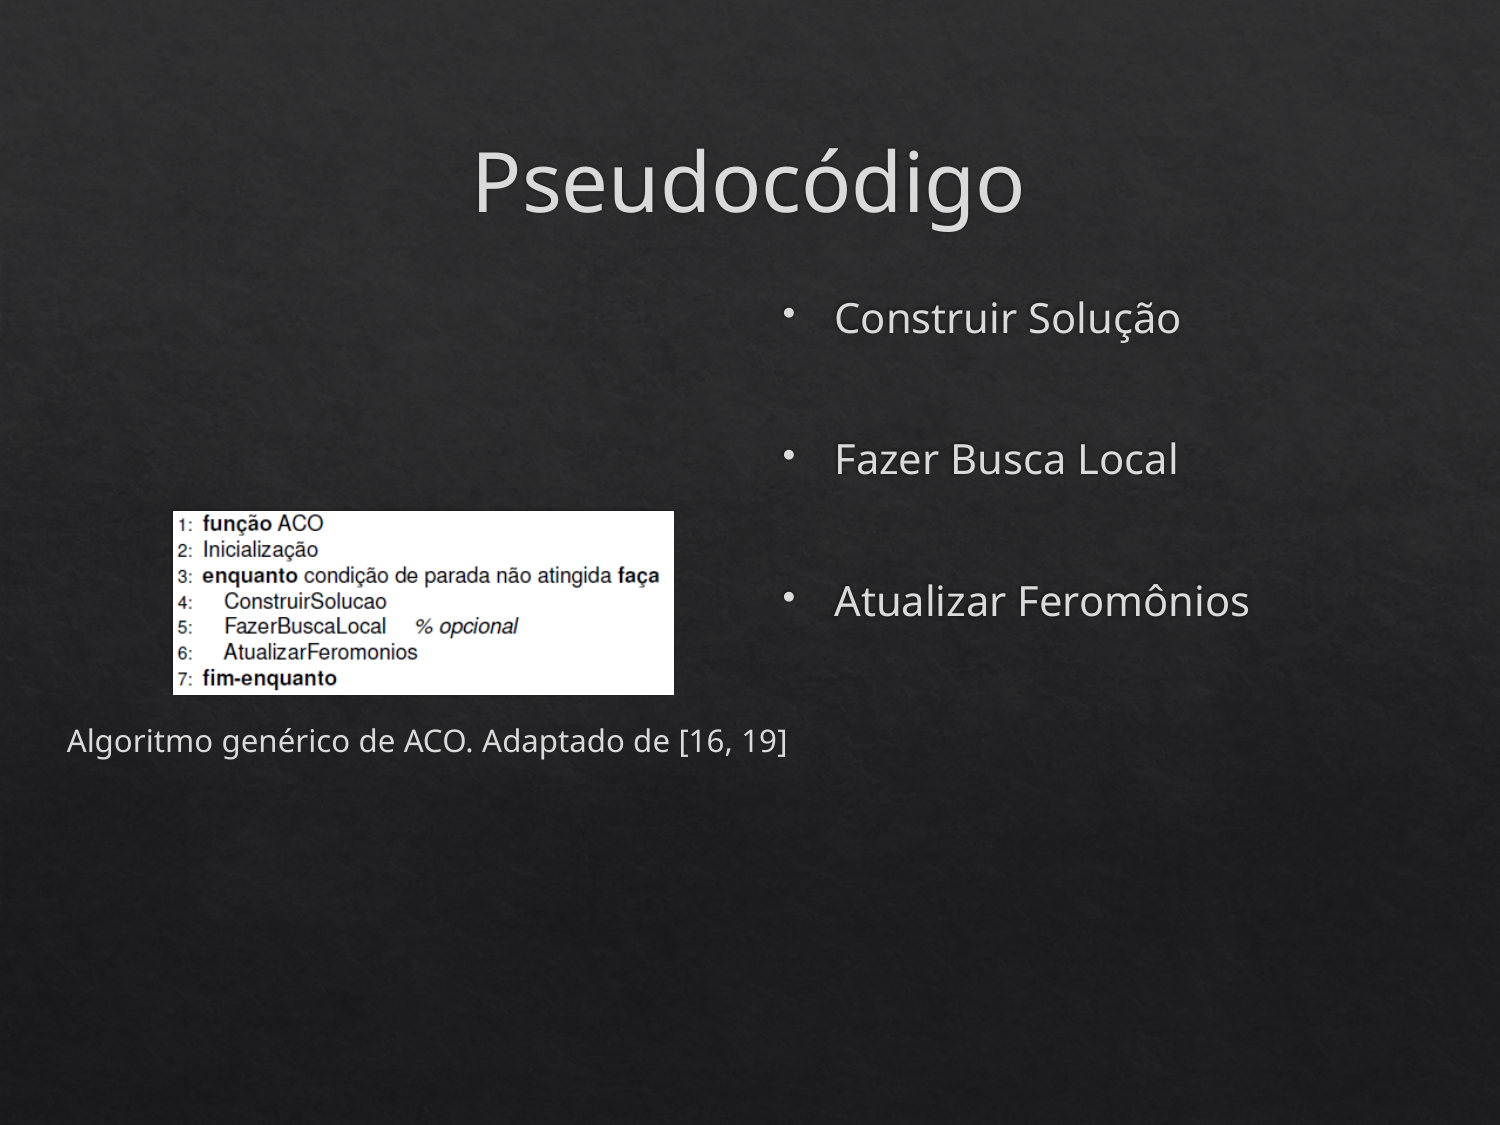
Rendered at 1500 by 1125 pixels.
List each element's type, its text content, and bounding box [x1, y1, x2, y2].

list Construir Solução Fazer Busca Local Atualizar Feromônios [763, 284, 1387, 950]
title Pseudocódigo [112, 99, 1387, 260]
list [173, 511, 675, 695]
text_box Algoritmo genérico de ACO. Adaptado de [16, 19] [52, 713, 804, 766]
